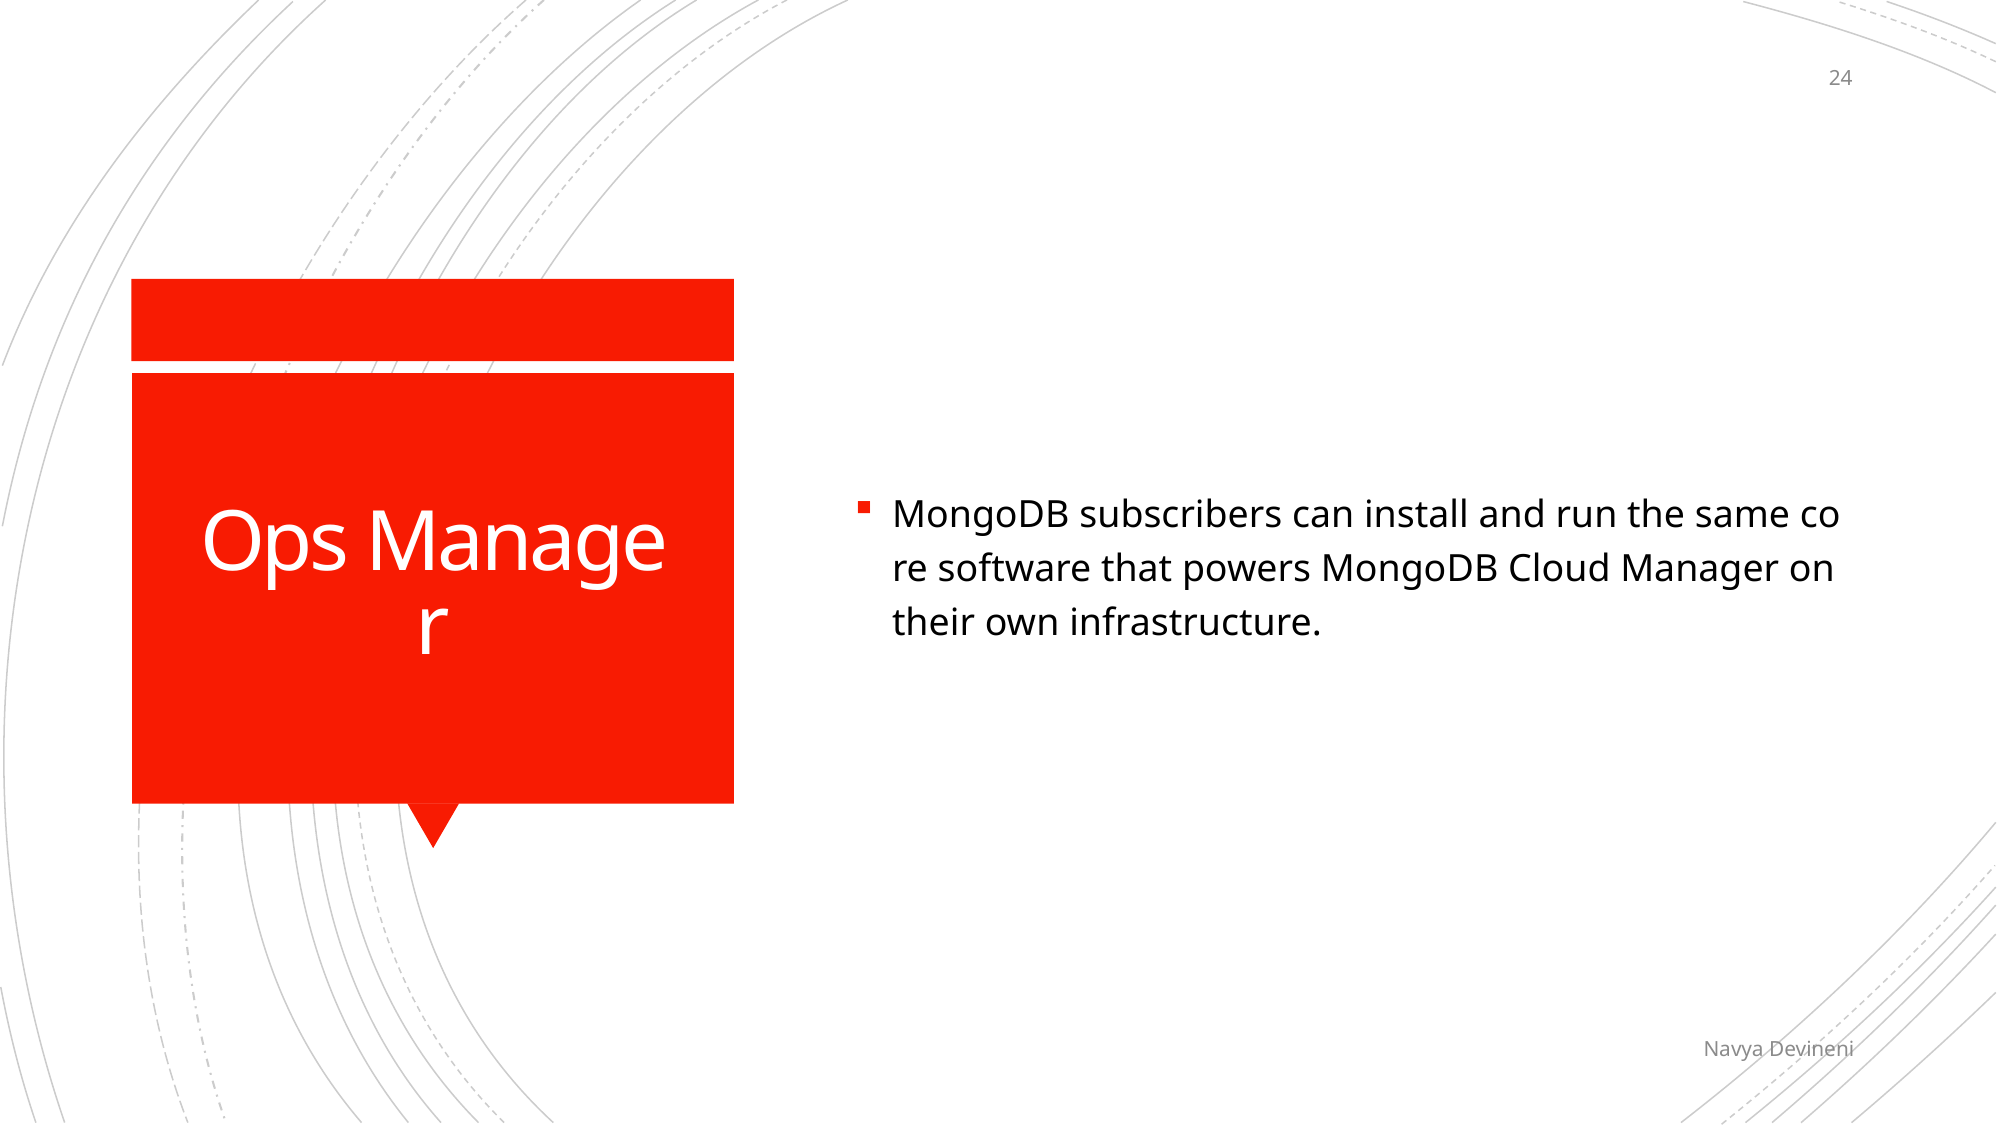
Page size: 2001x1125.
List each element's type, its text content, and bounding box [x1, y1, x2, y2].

list MongoDB subscribers can install and run the same core software that powers MongoDB Cloud Manager on their own infrastructure. [839, 131, 1871, 993]
slide_number 24 [1717, 52, 1868, 105]
footer Navya Devineni [131, 1021, 1869, 1074]
title Ops Manager [145, 385, 720, 789]
